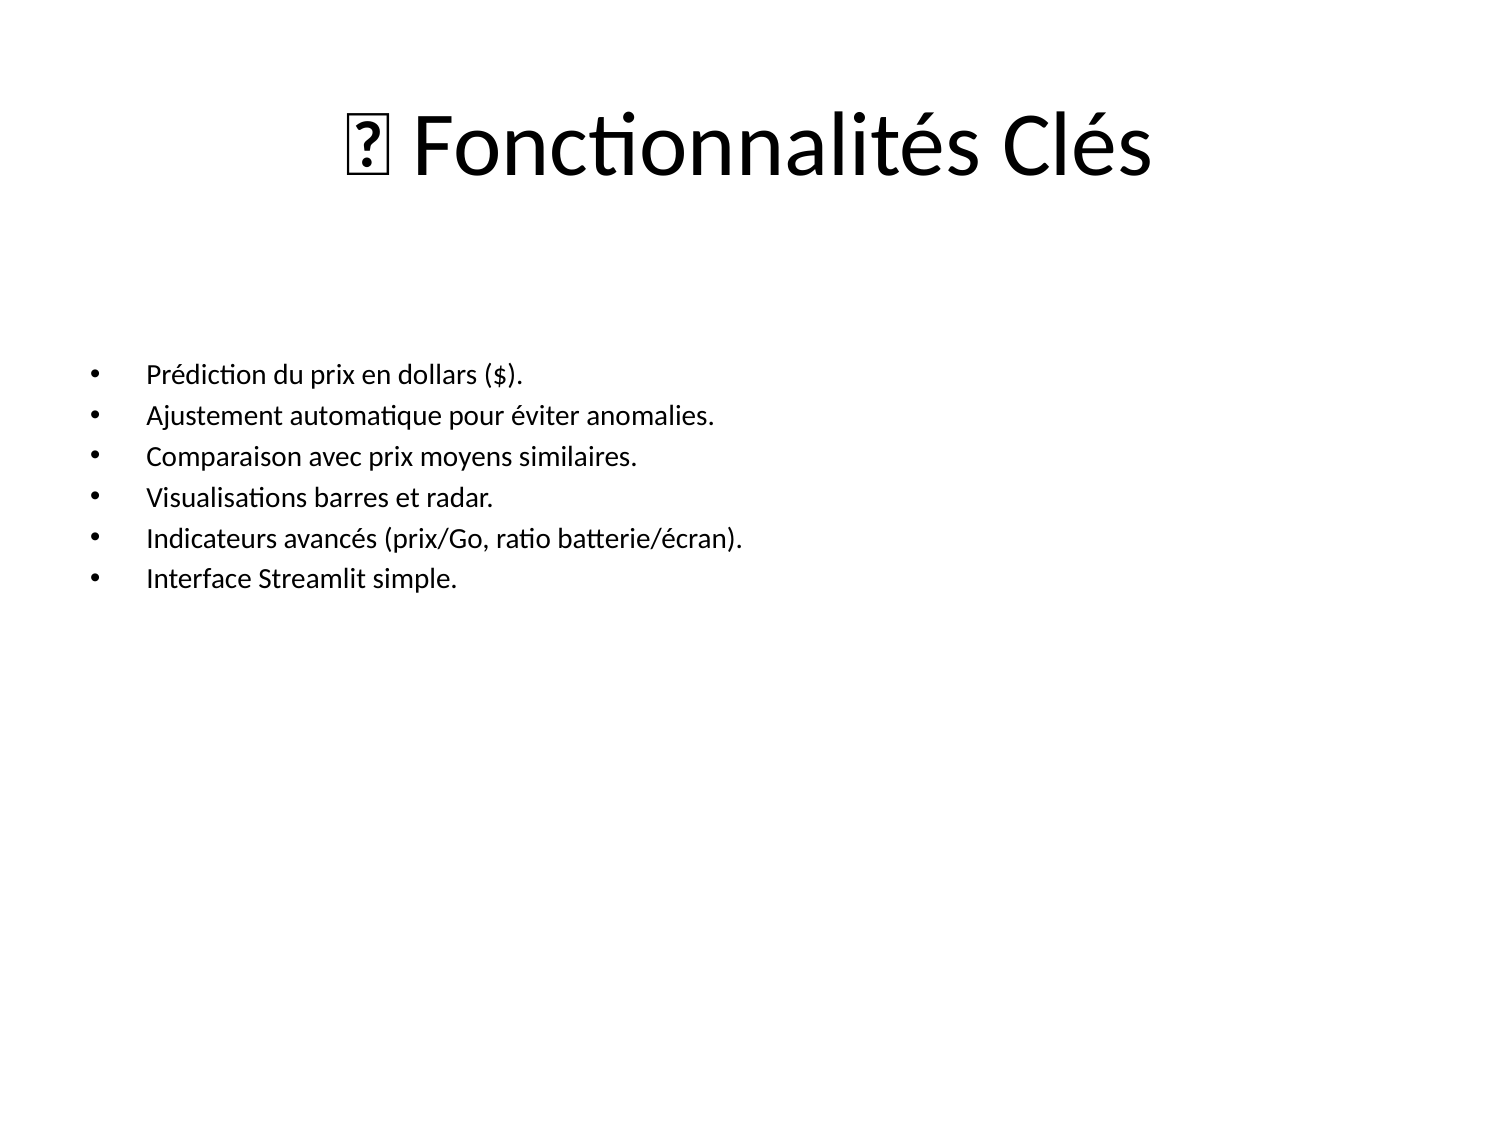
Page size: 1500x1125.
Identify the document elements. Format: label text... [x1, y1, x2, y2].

list Prédiction du prix en dollars ($). Ajustement automatique pour éviter anomalies. Comparaison avec prix moyens similaires. Visualisations barres et radar. Indicateurs avancés (prix/Go, ratio batterie/écran). Interface Streamlit simple. [75, 262, 1425, 1005]
title 🚀 Fonctionnalités Clés [75, 45, 1425, 233]
